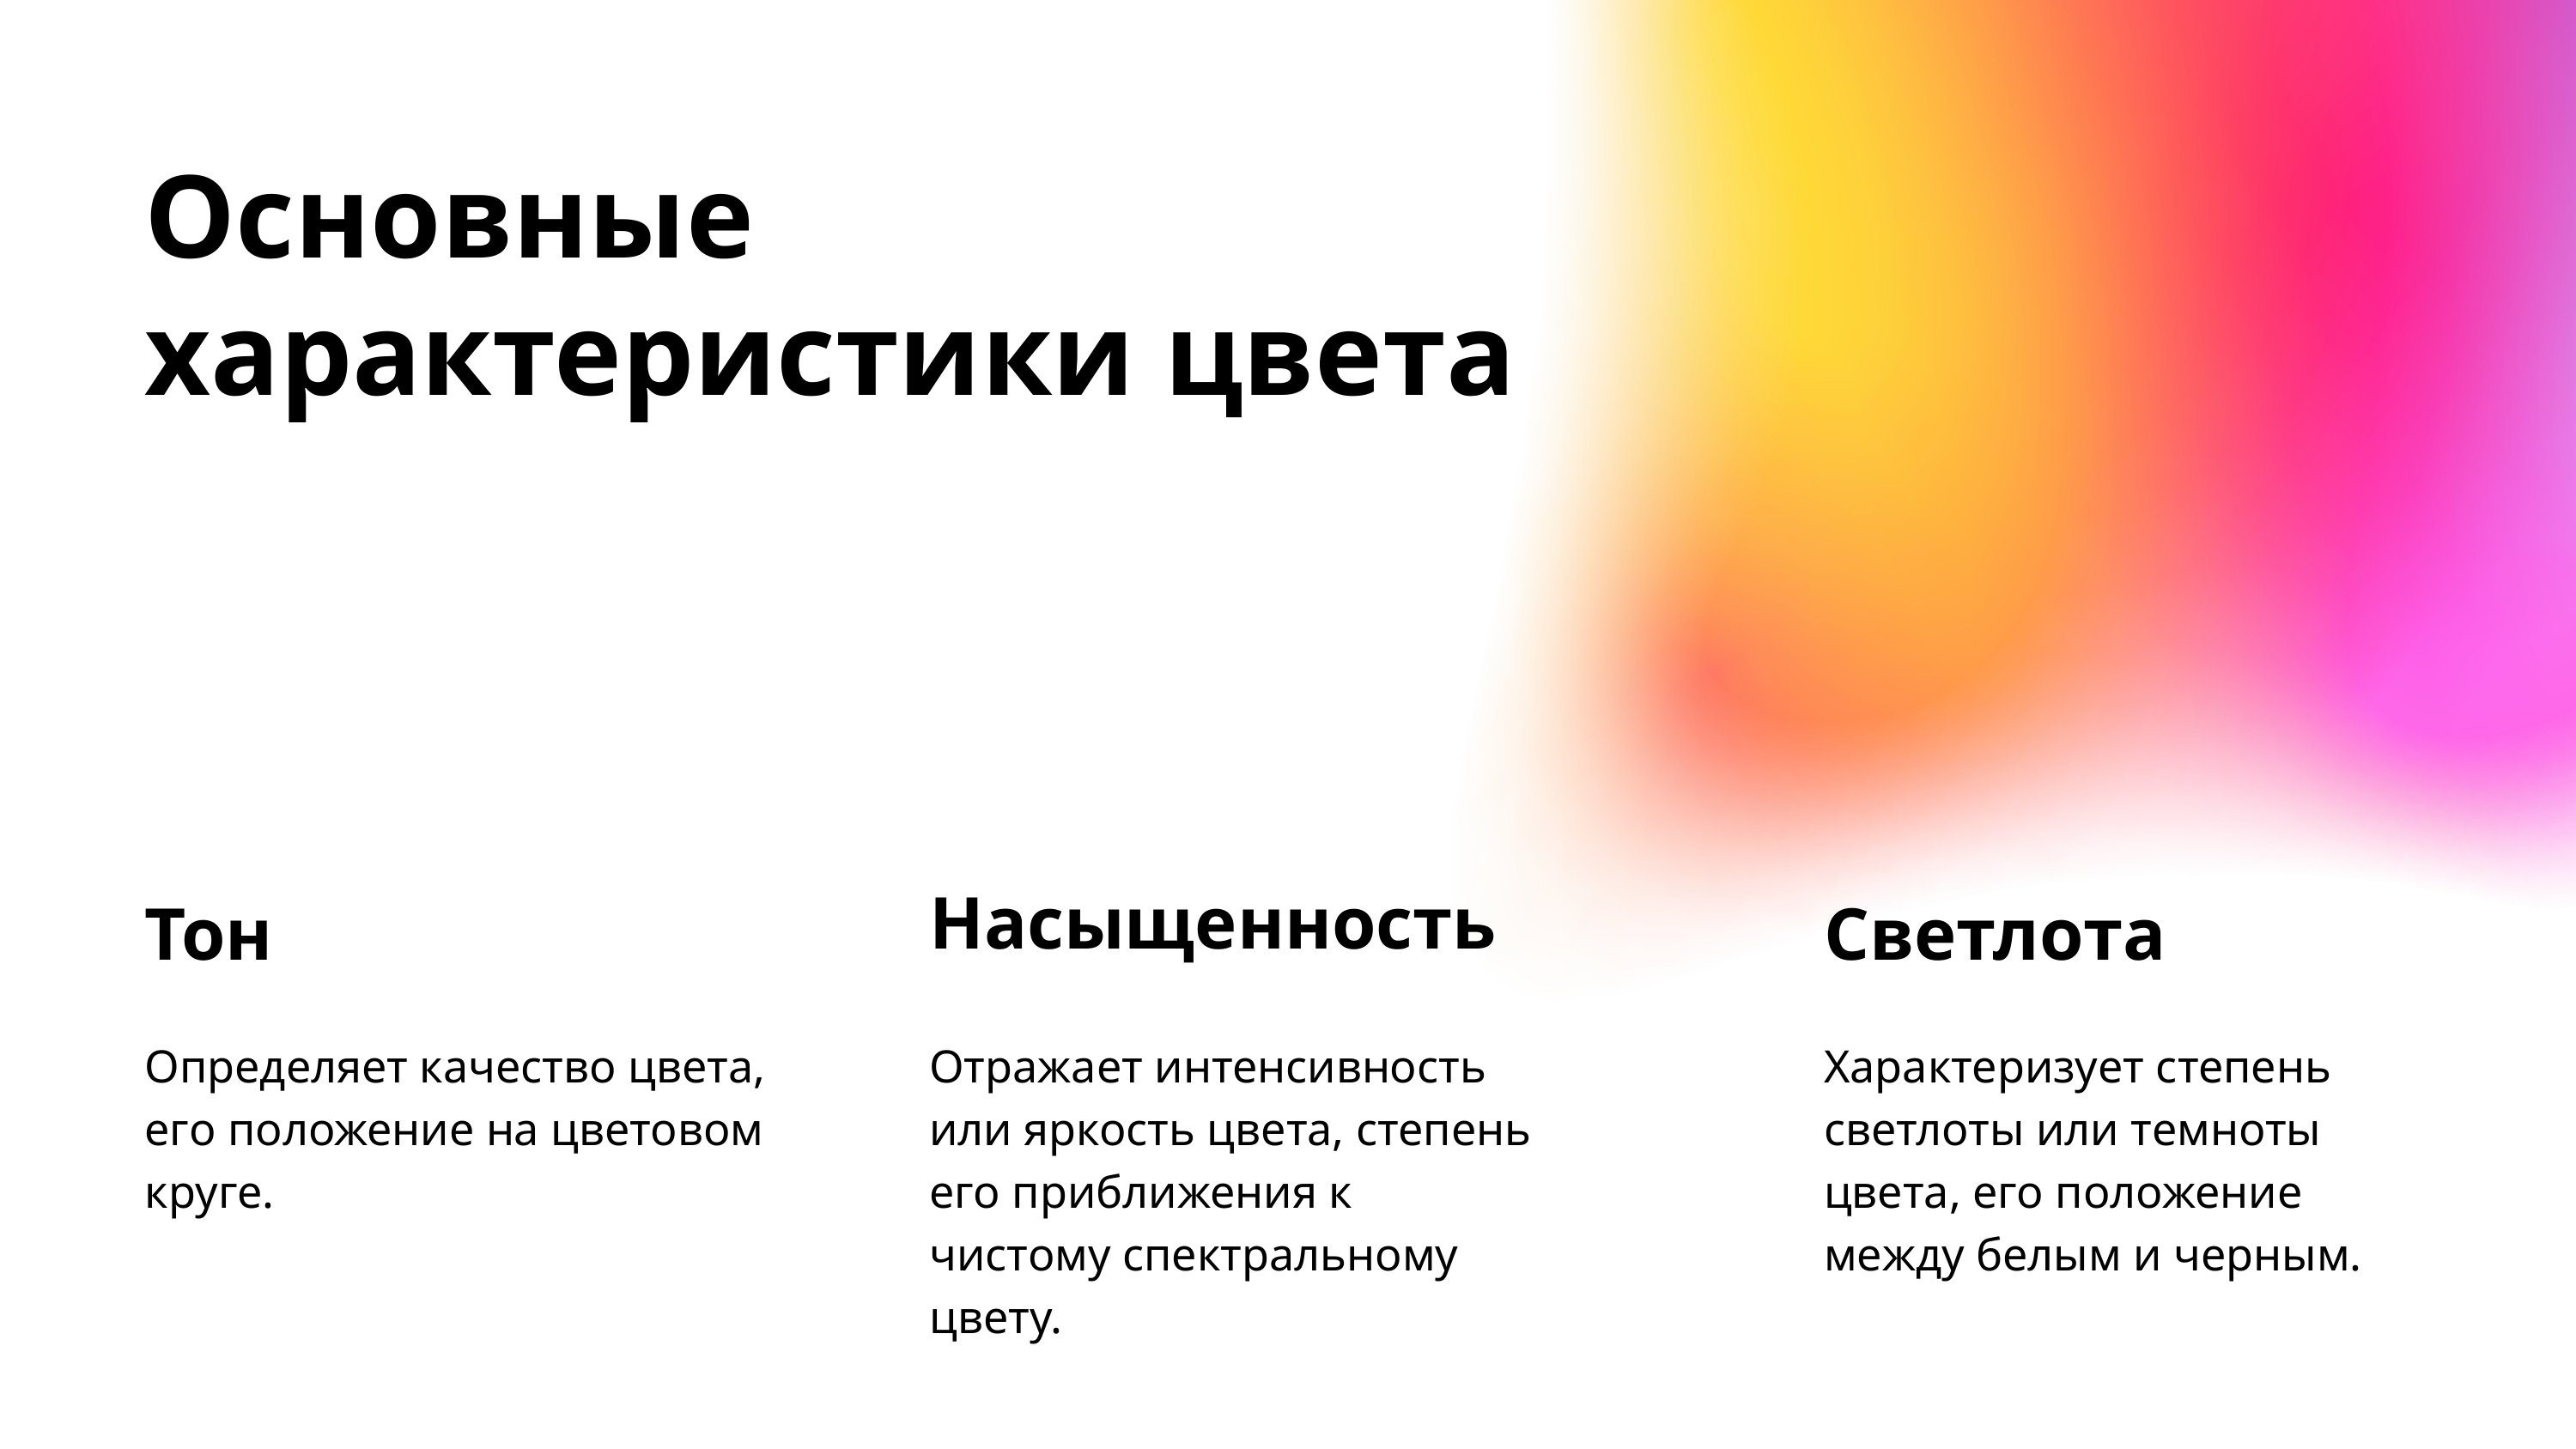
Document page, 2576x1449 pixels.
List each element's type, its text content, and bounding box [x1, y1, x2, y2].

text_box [144, 144, 1537, 512]
text_box [1449, 0, 2576, 1003]
text_box Определяет качество цвета, его положение на цветовом круге. [144, 1029, 775, 1280]
text_box Отражает интенсивность или яркость цвета, степень его приближения к чистому спектральному цвету. [929, 1029, 1537, 1343]
text_box Тон [144, 874, 775, 974]
text_box Характеризует степень светлоты или темноты цвета, его положение между белым и черным. [1824, 1029, 2432, 1343]
text_box Светлота [1824, 874, 2432, 974]
text_box Насыщенность [929, 863, 1537, 964]
